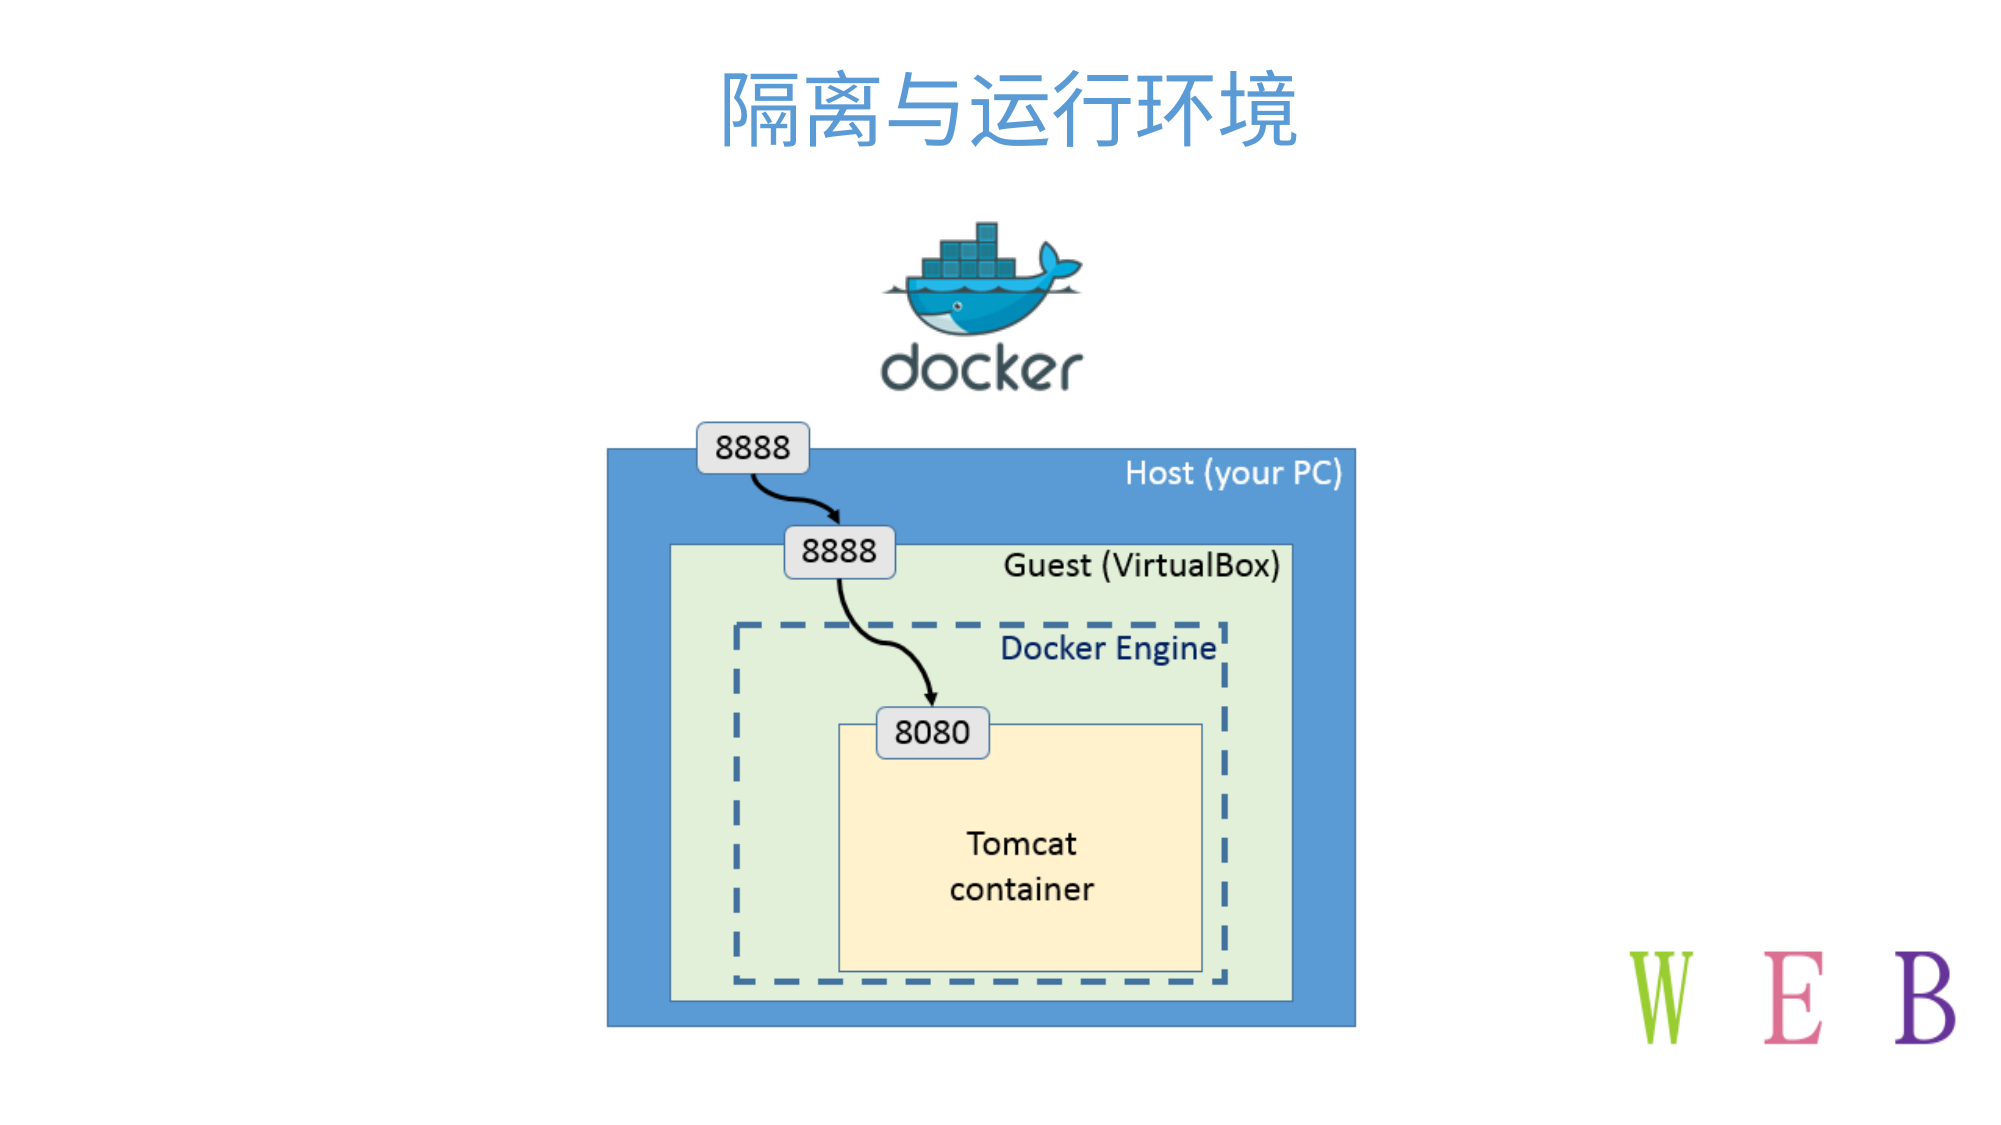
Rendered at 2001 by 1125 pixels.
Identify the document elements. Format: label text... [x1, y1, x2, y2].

picture [0, 0, 2001, 1125]
text_box 隔离与运行环境 [703, 49, 1326, 165]
